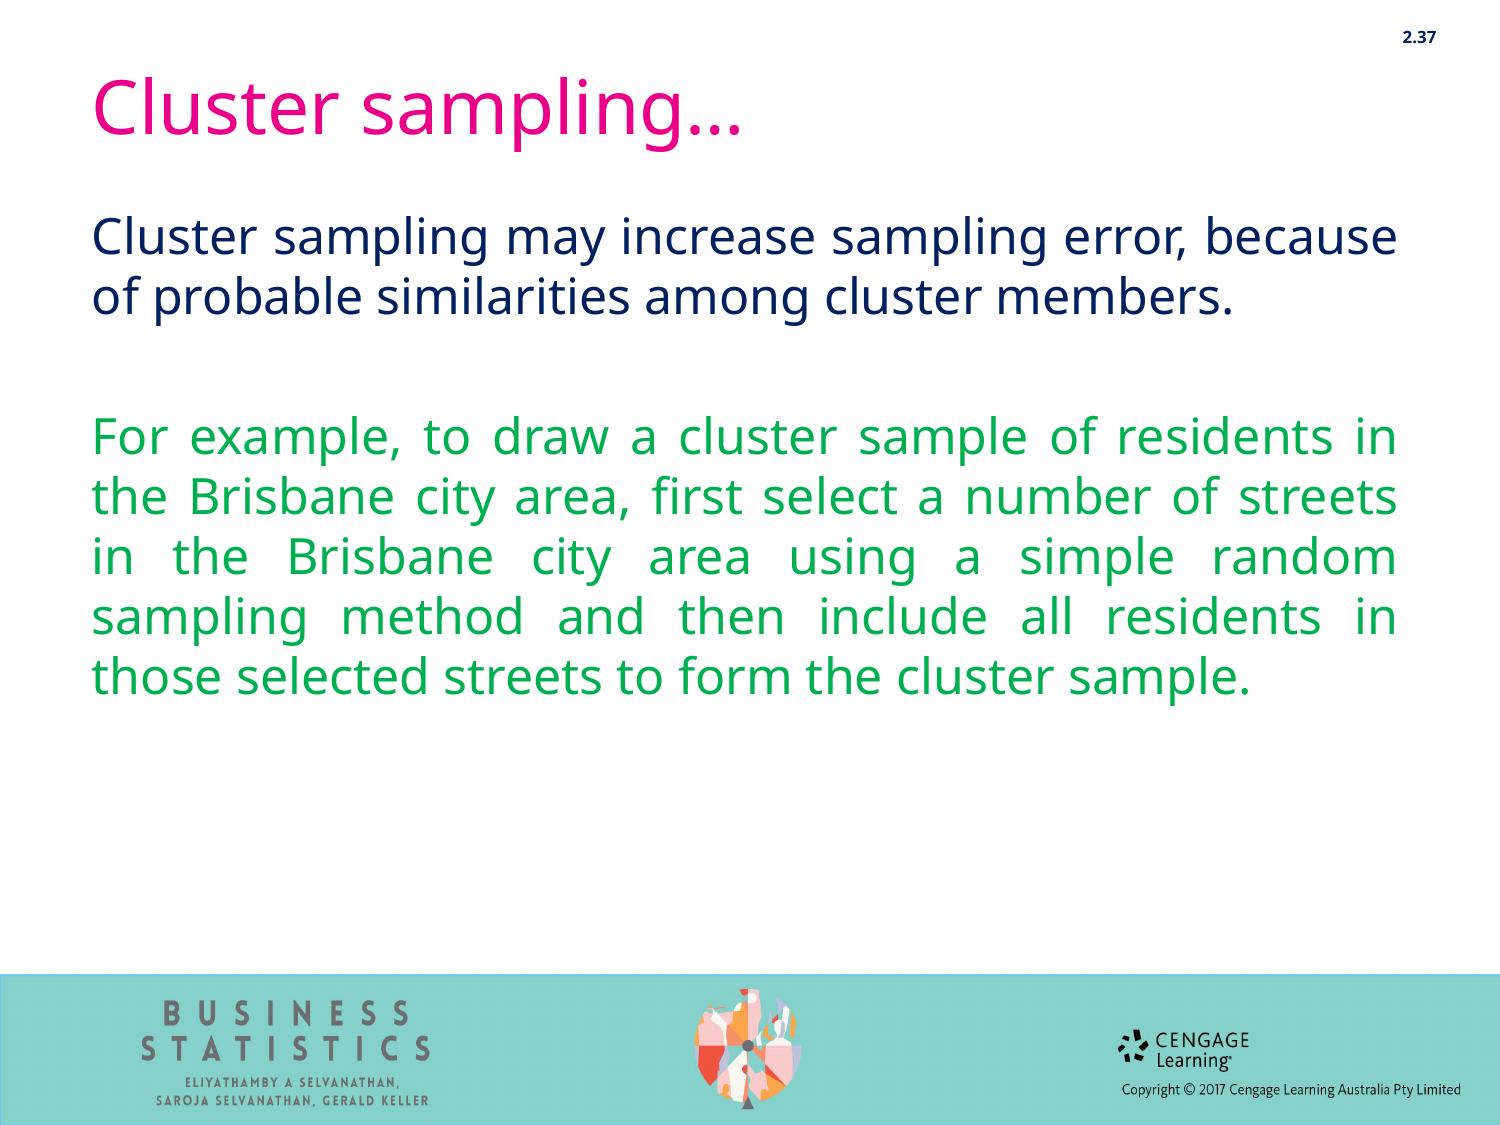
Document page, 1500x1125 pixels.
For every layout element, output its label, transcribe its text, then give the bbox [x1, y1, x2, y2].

picture [0, 0, 1500, 1125]
text_box 2.37 [1387, 0, 1500, 60]
list Cluster sampling may increase sampling error, because of probable similarities among cluster members. For example, to draw a cluster sample of residents in the Brisbane city area, first select a number of streets in the Brisbane city area using a simple random sampling method and then include all residents in those selected streets to form the cluster sample. [76, 196, 1415, 1024]
title Cluster sampling… [76, 47, 1352, 161]
